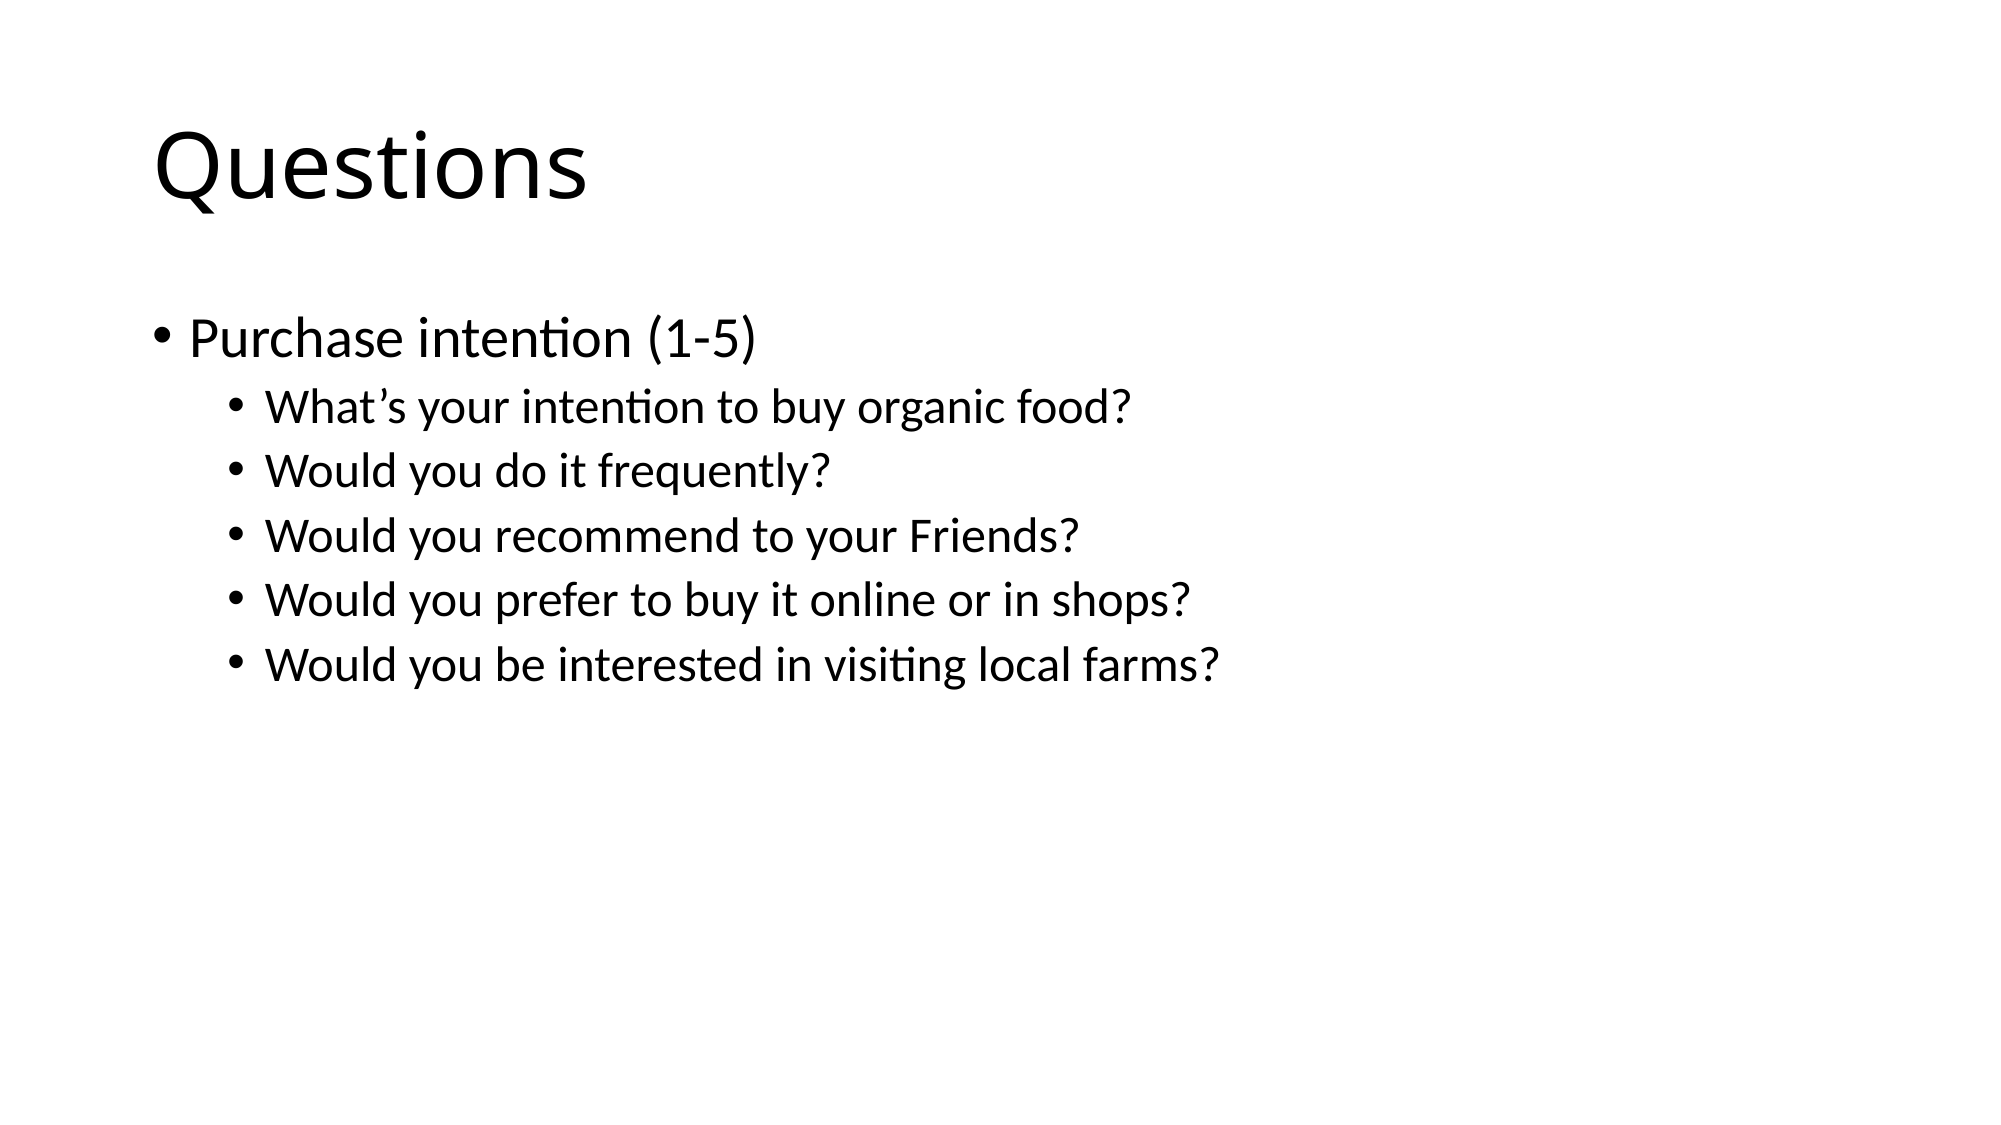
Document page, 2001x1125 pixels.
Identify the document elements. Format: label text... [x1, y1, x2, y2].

title Questions [137, 59, 1863, 278]
list Purchase intention (1-5) What’s your intention to buy organic food? Would you do it frequently? Would you recommend to your Friends? Would you prefer to buy it online or in shops? Would you be interested in visiting local farms? [137, 299, 1863, 1014]
